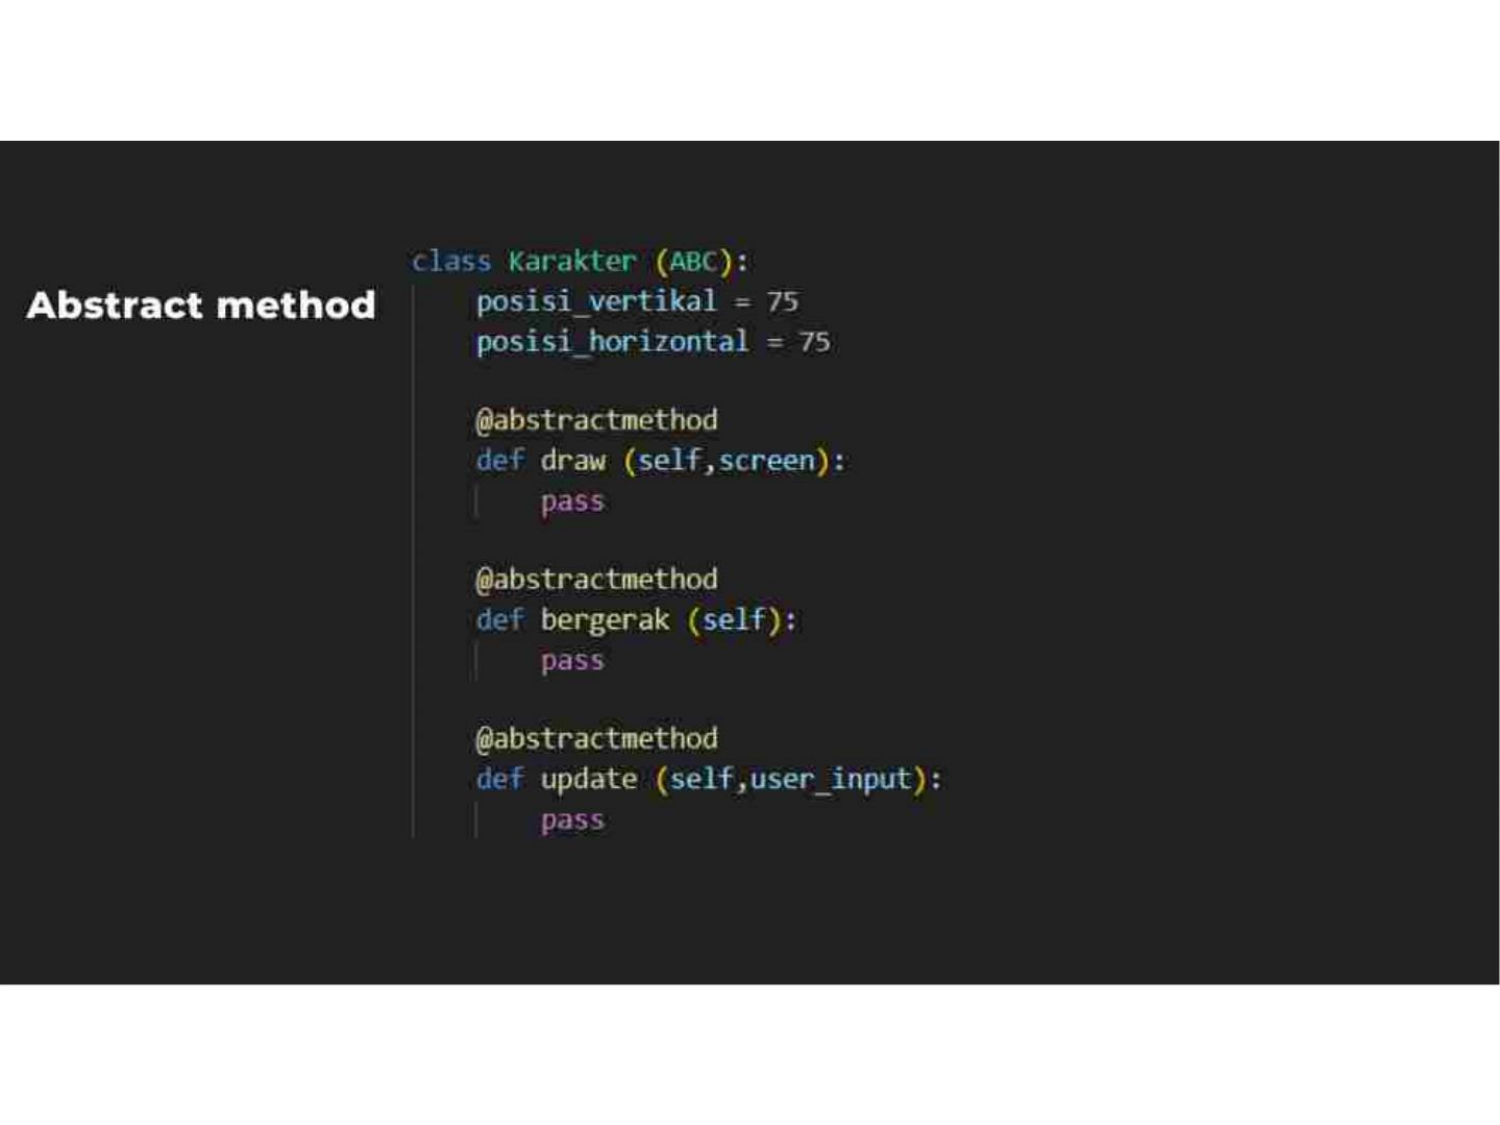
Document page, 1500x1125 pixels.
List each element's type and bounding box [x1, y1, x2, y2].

text_box [0, 0, 1500, 1125]
